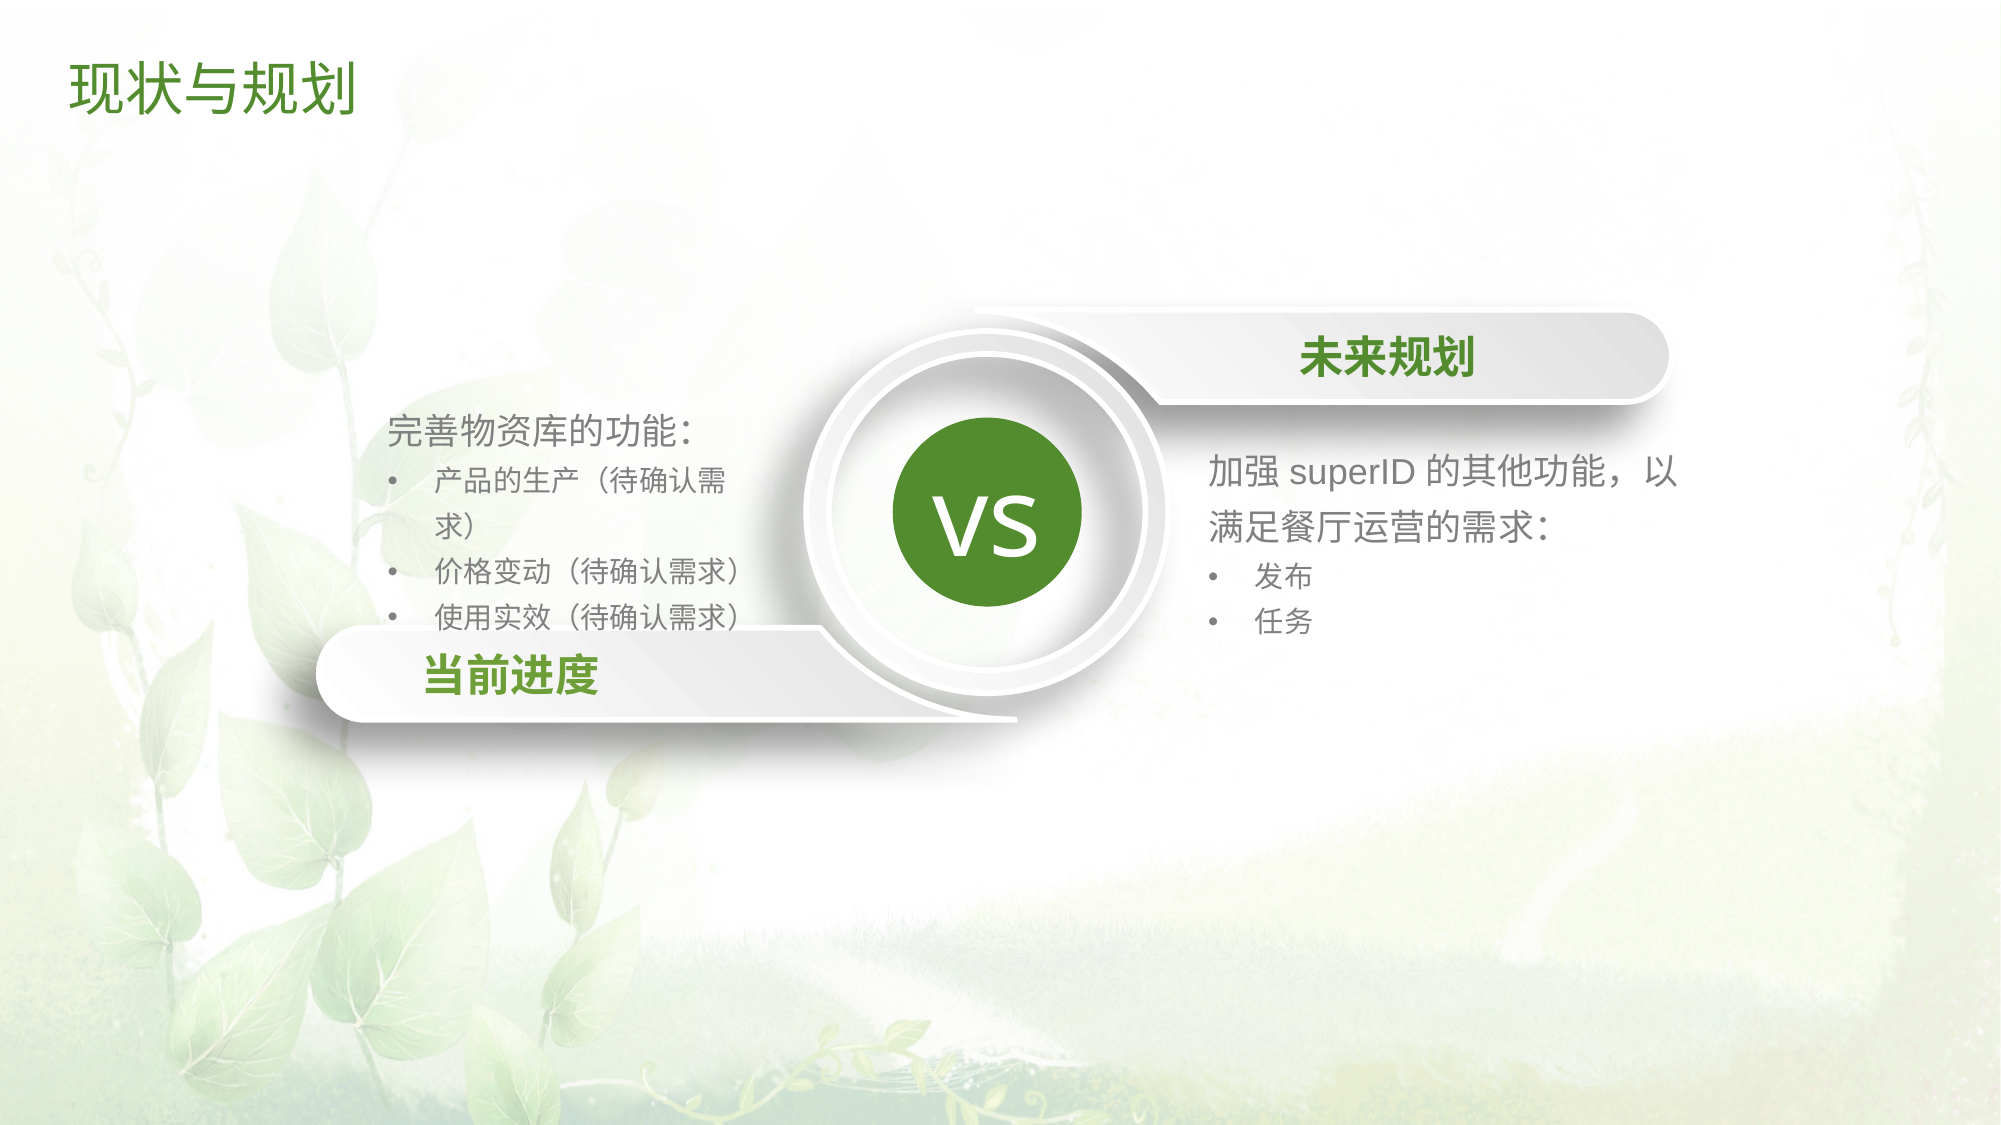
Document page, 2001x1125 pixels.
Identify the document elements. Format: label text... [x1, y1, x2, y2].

title 现状与规划 [52, 49, 1778, 133]
text_box 完善物资库的功能： 产品的生产（待确认需求） 价格变动（待确认需求） 使用实效（待确认需求） [357, 395, 791, 647]
text_box 加强superID的其他功能，以满足餐厅运营的需求： 发布 任务 [1178, 434, 1710, 685]
text_box [296, 389, 841, 548]
text_box 当前进度 [317, 626, 1018, 721]
text_box [808, 329, 1170, 695]
text_box 未来规划 [974, 308, 1673, 404]
text_box vs [891, 416, 1083, 608]
